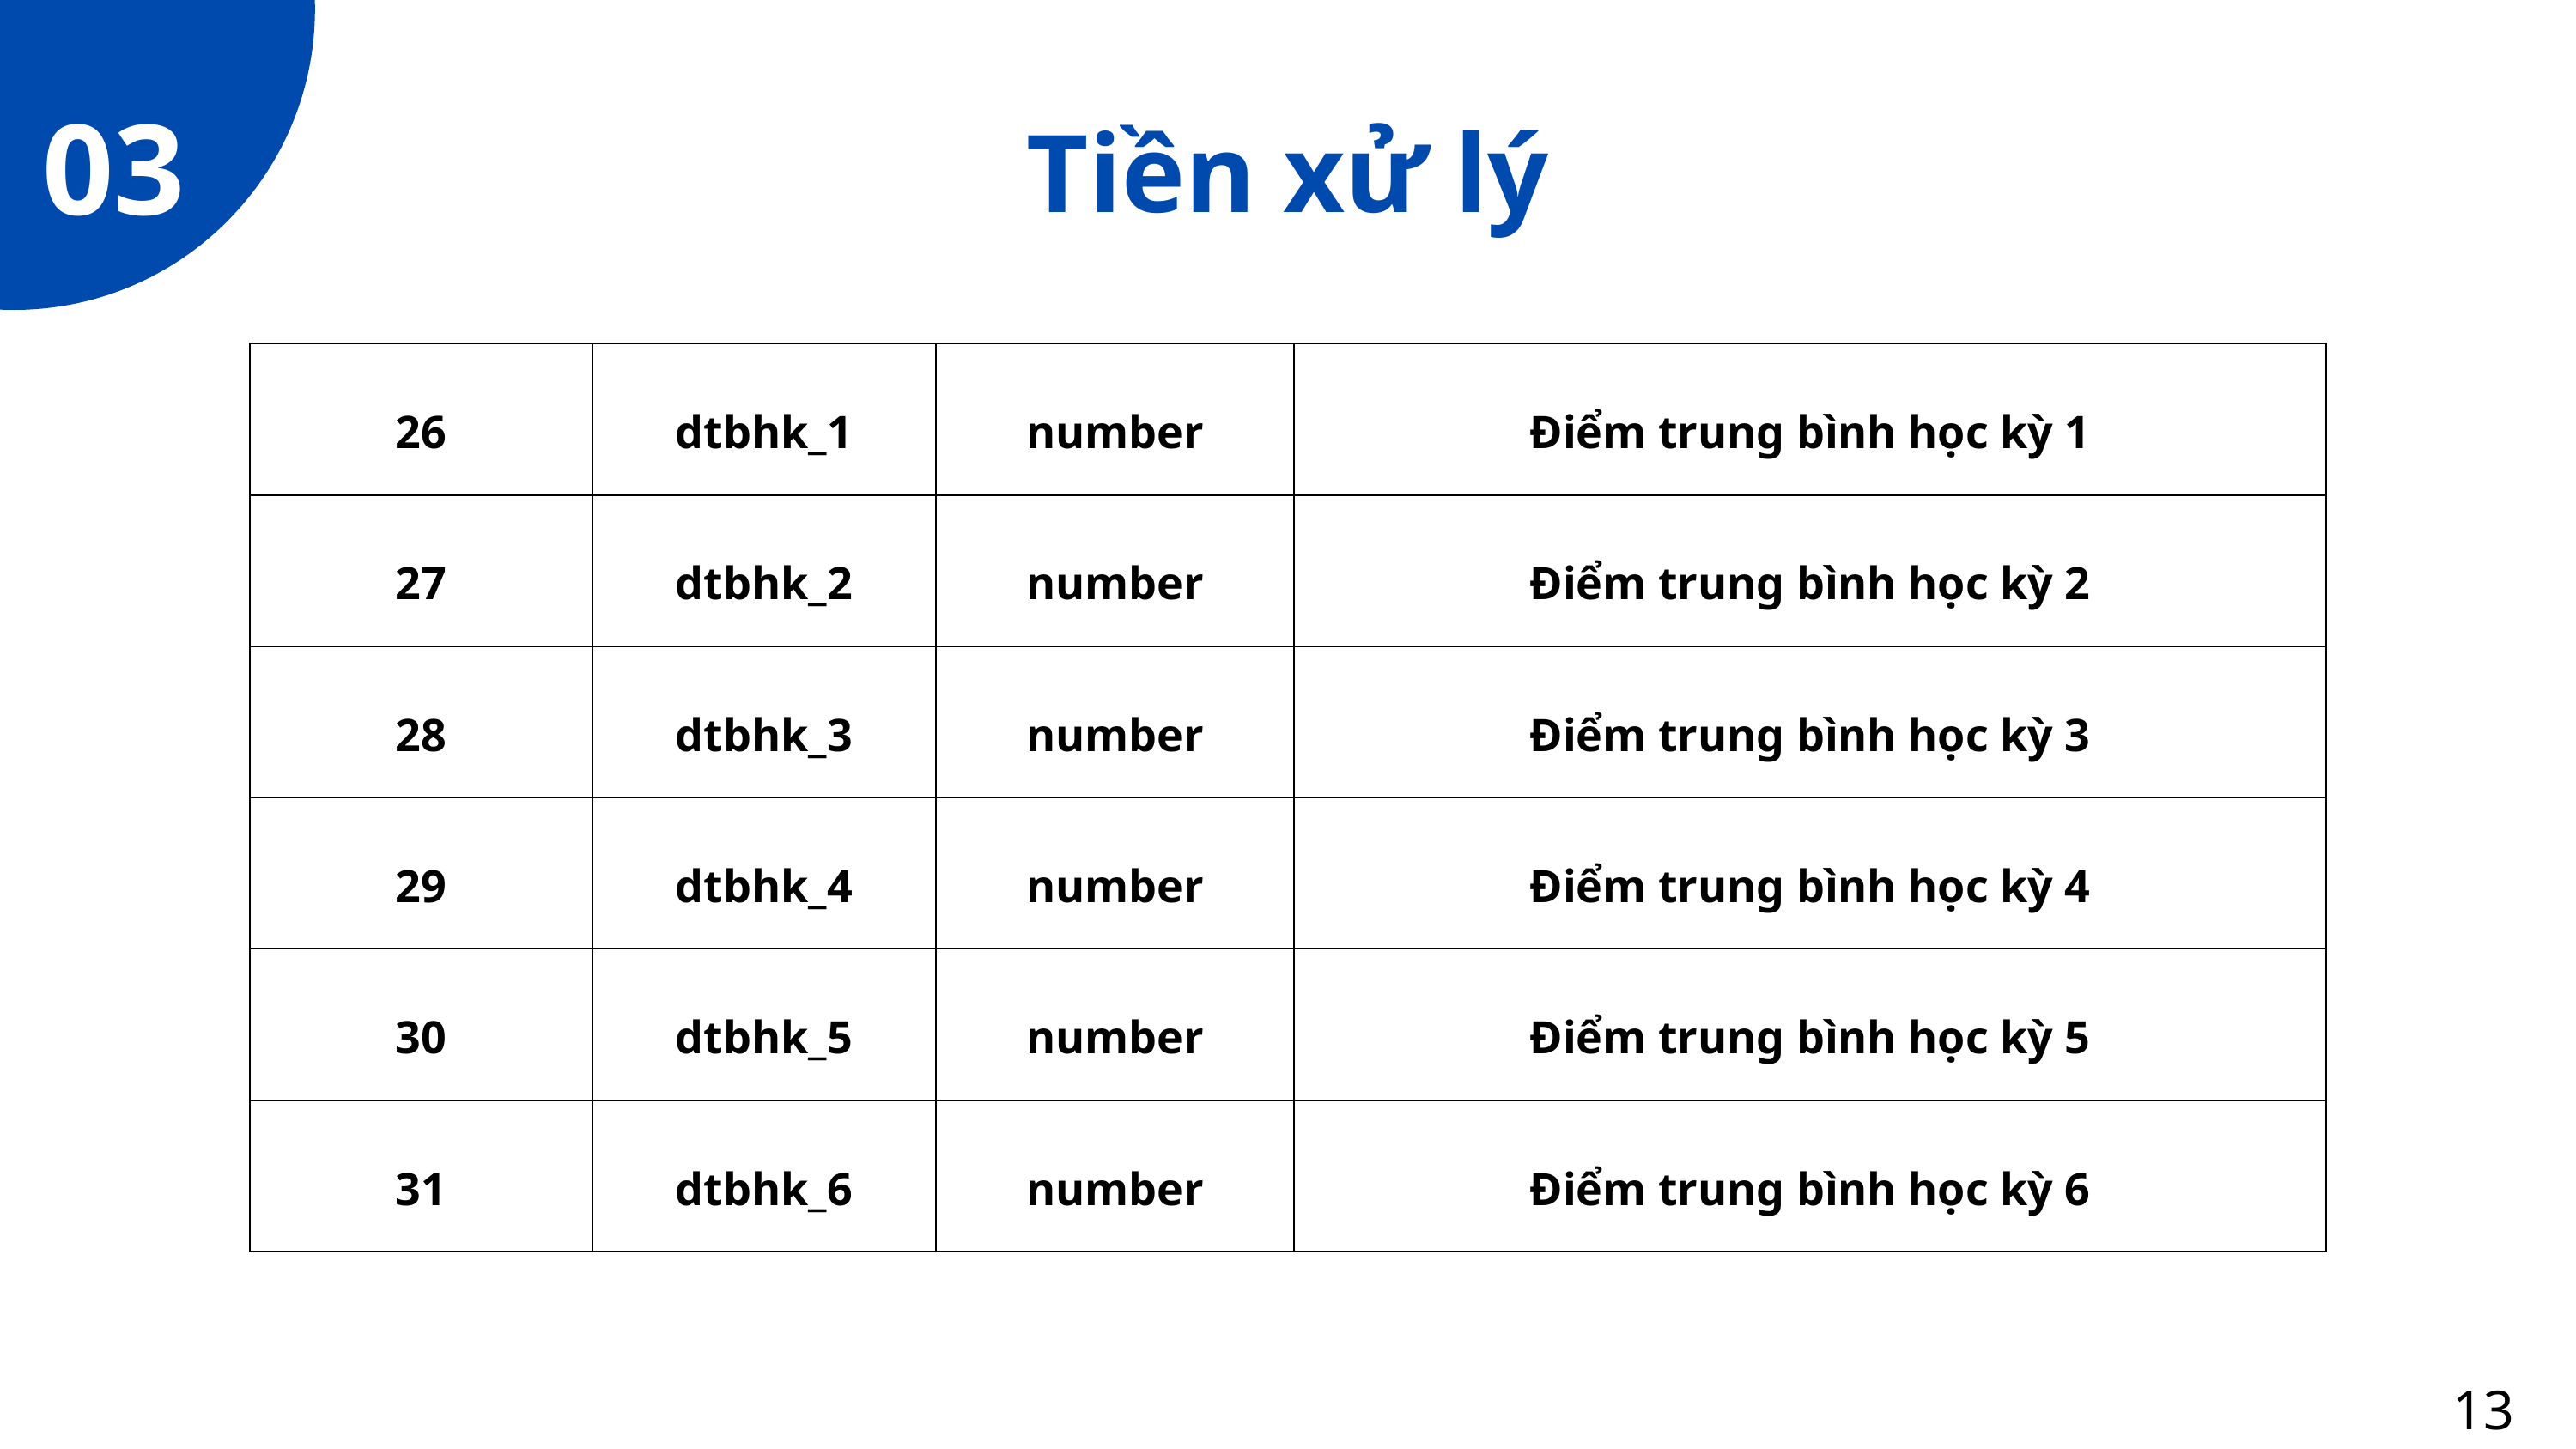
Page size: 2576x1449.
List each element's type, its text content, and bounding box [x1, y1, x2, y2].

table_cell number [937, 1101, 1293, 1251]
table_header 26 [251, 344, 592, 494]
table_cell number [937, 949, 1293, 1100]
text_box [0, 0, 315, 311]
table_header dtbhk_1 [593, 344, 935, 494]
table_cell 29 [251, 798, 592, 948]
table_cell Điểm trung bình học kỳ 4 [1295, 798, 2325, 948]
table_cell number [937, 798, 1293, 948]
text_box 13 [2431, 1350, 2537, 1440]
table_cell dtbhk_4 [593, 798, 935, 948]
table_cell dtbhk_3 [593, 647, 935, 797]
table_cell number [937, 496, 1293, 646]
table_cell Điểm trung bình học kỳ 2 [1295, 496, 2325, 646]
table_header Điểm trung bình học kỳ 1 [1295, 344, 2325, 494]
text_box Tiền xử lý [482, 53, 2094, 234]
table_cell Điểm trung bình học kỳ 5 [1295, 949, 2325, 1100]
table_cell 27 [251, 496, 592, 646]
table_cell dtbhk_5 [593, 949, 935, 1100]
table_cell 31 [251, 1101, 592, 1251]
table_cell dtbhk_2 [593, 496, 935, 646]
table_cell dtbhk_6 [593, 1101, 935, 1251]
table_cell 30 [251, 949, 592, 1100]
table_cell 28 [251, 647, 592, 797]
table_cell number [937, 647, 1293, 797]
table_header number [937, 344, 1293, 494]
table_cell Điểm trung bình học kỳ 6 [1295, 1101, 2325, 1251]
table_cell Điểm trung bình học kỳ 3 [1295, 647, 2325, 797]
